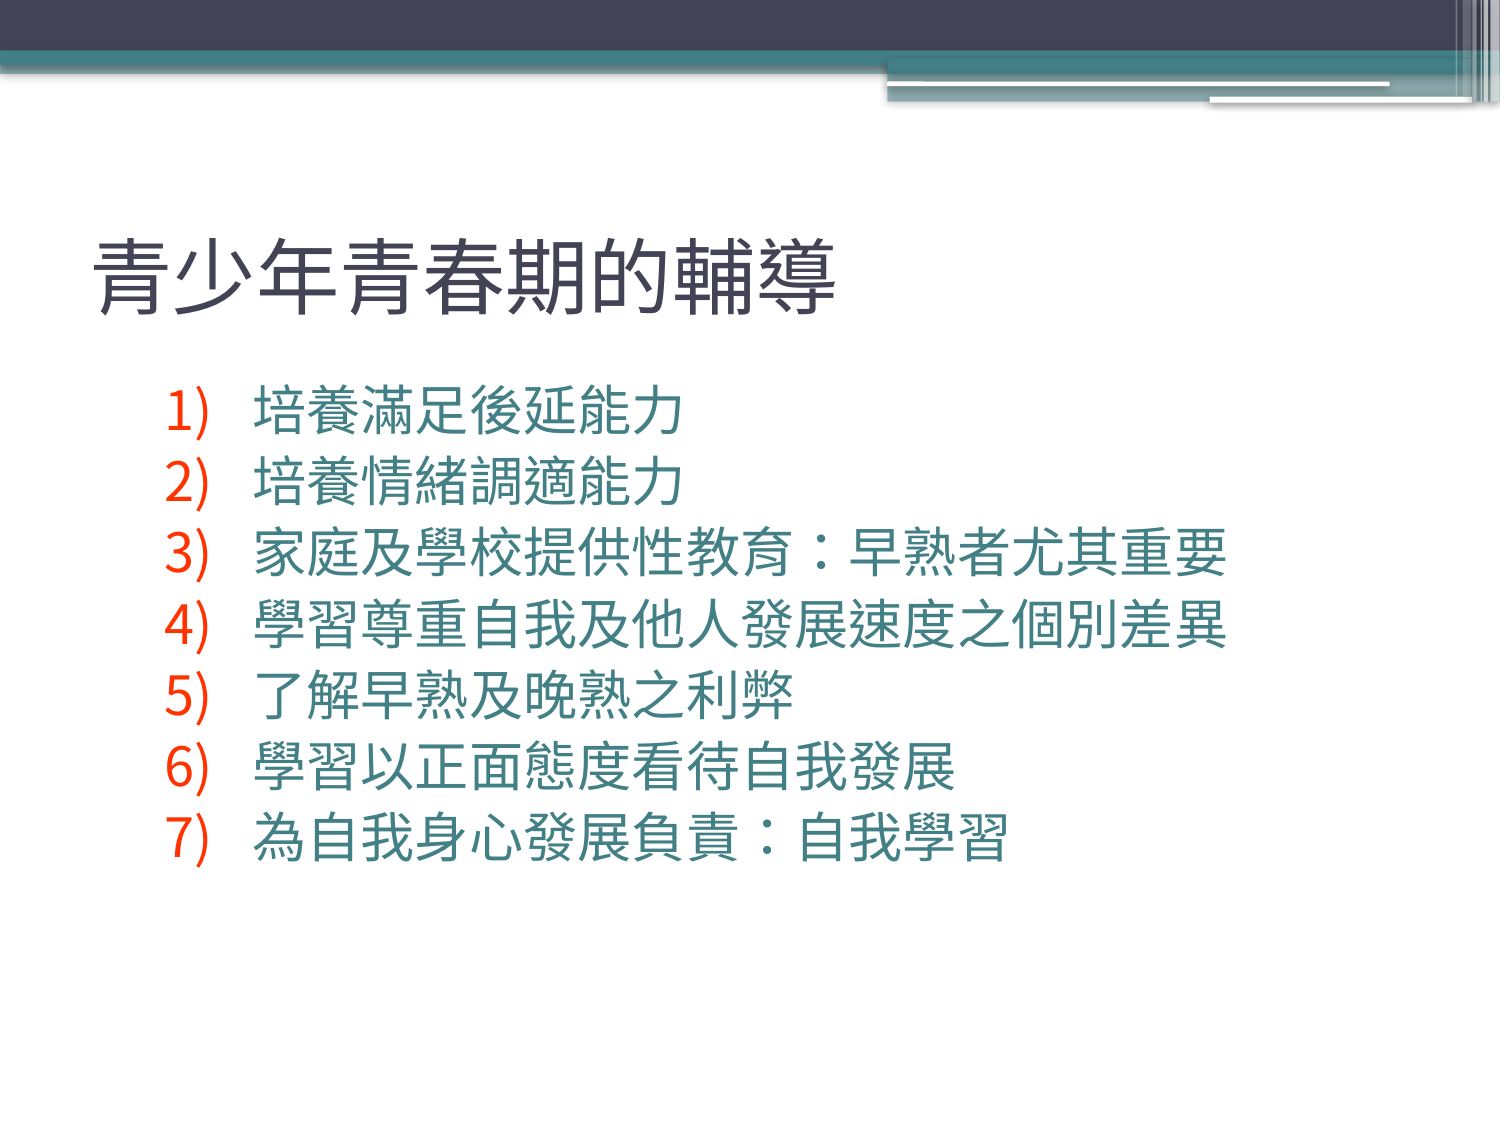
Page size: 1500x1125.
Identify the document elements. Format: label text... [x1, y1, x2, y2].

list 培養滿足後延能力 培養情緒調適能力 家庭及學校提供性教育：早熟者尤其重要 學習尊重自我及他人發展速度之個別差異 了解早熟及晚熟之利弊 學習以正面態度看待自我發展 為自我身心發展負責：自我學習 [75, 368, 1425, 1079]
title 青少年青春期的輔導 [75, 187, 1425, 363]
